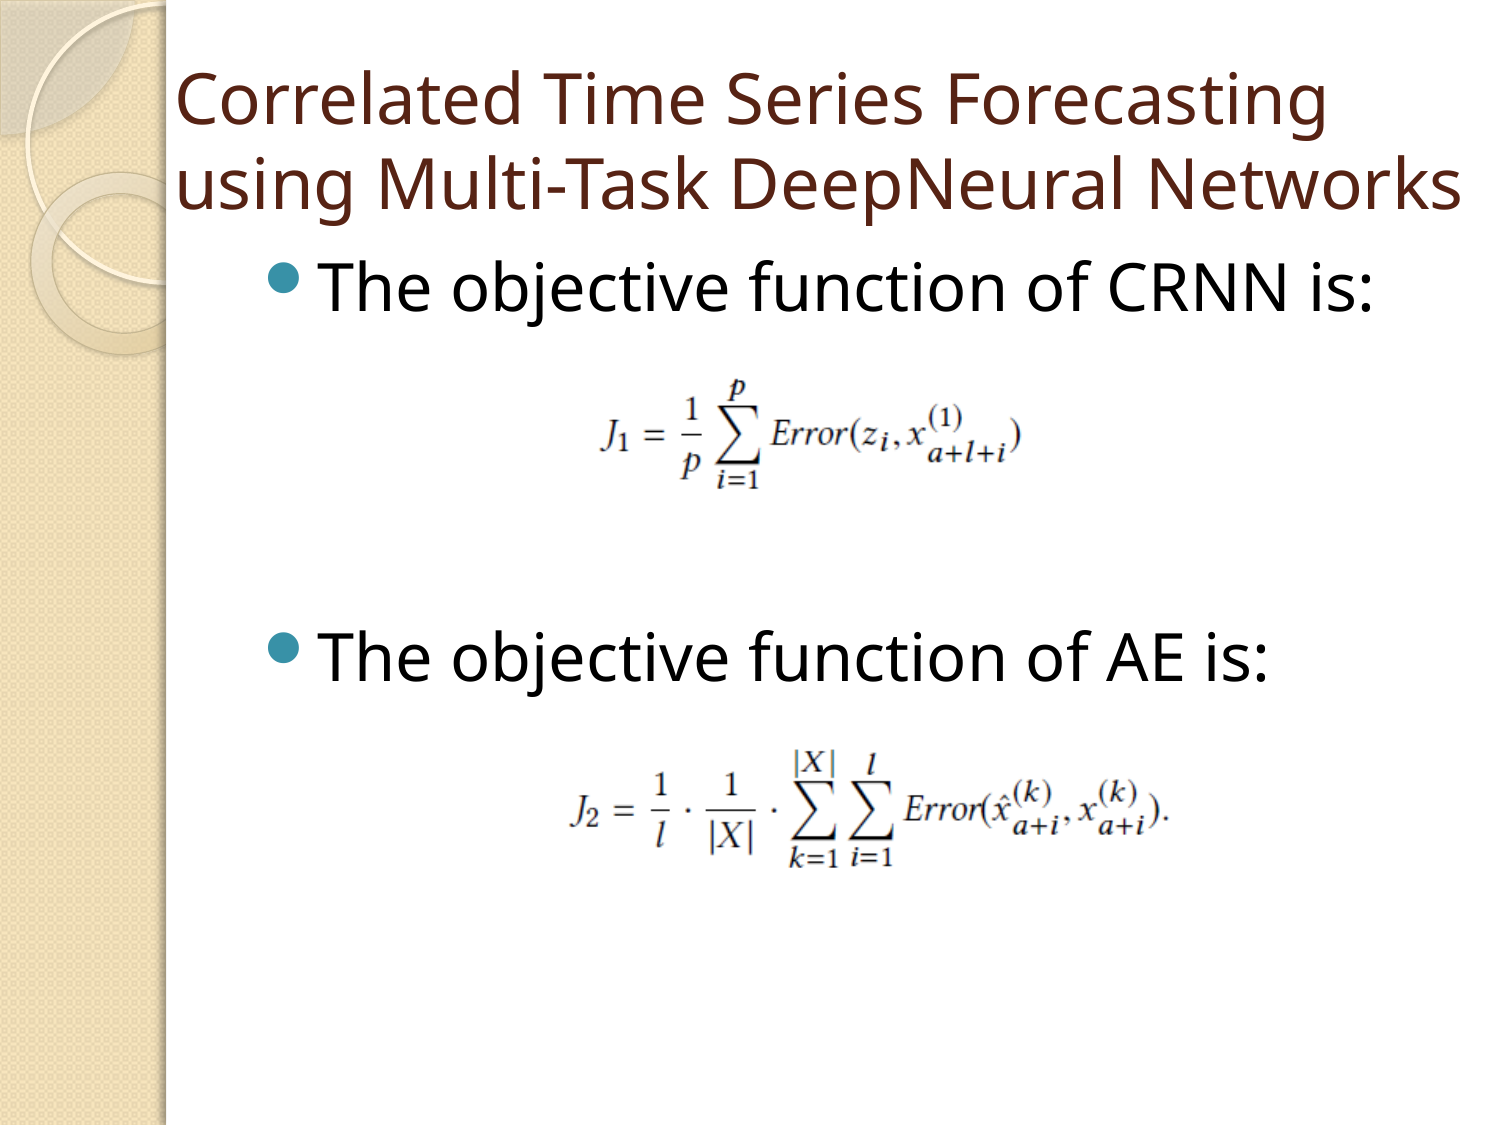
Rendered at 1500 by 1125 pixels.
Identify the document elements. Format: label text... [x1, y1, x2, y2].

picture [572, 373, 1081, 512]
picture [537, 742, 1213, 879]
list The objective function of CRNN is: The objective function of AE is: [235, 237, 1466, 1025]
title Correlated Time Series Forecasting using Multi-Task DeepNeural Networks [159, 45, 1500, 233]
